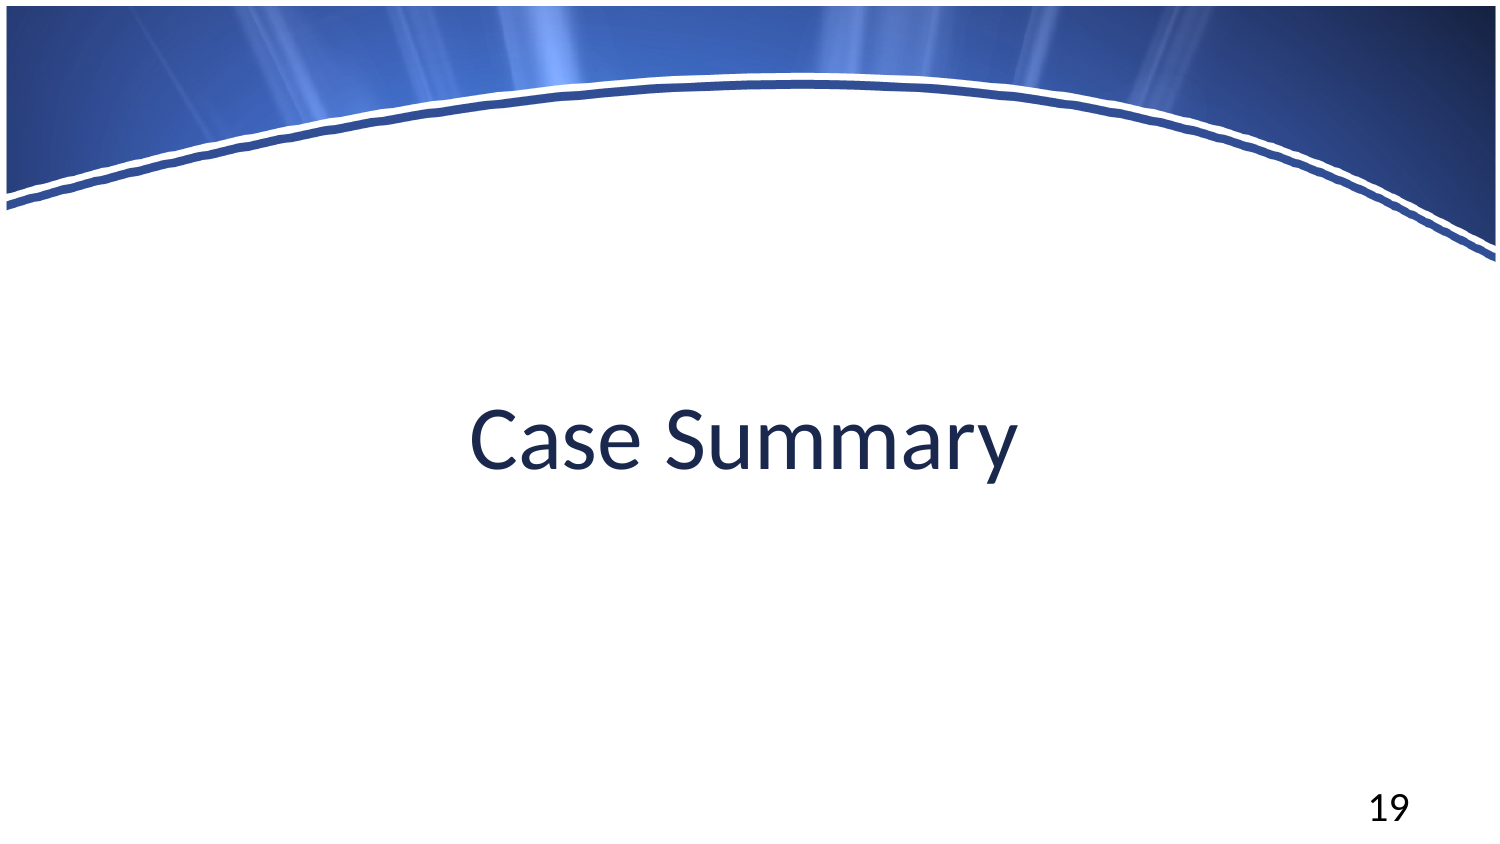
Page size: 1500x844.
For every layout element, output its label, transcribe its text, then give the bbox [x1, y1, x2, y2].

slide_number 19 [1074, 782, 1425, 827]
title Case Summary [69, 362, 1420, 504]
picture [0, 0, 1500, 844]
